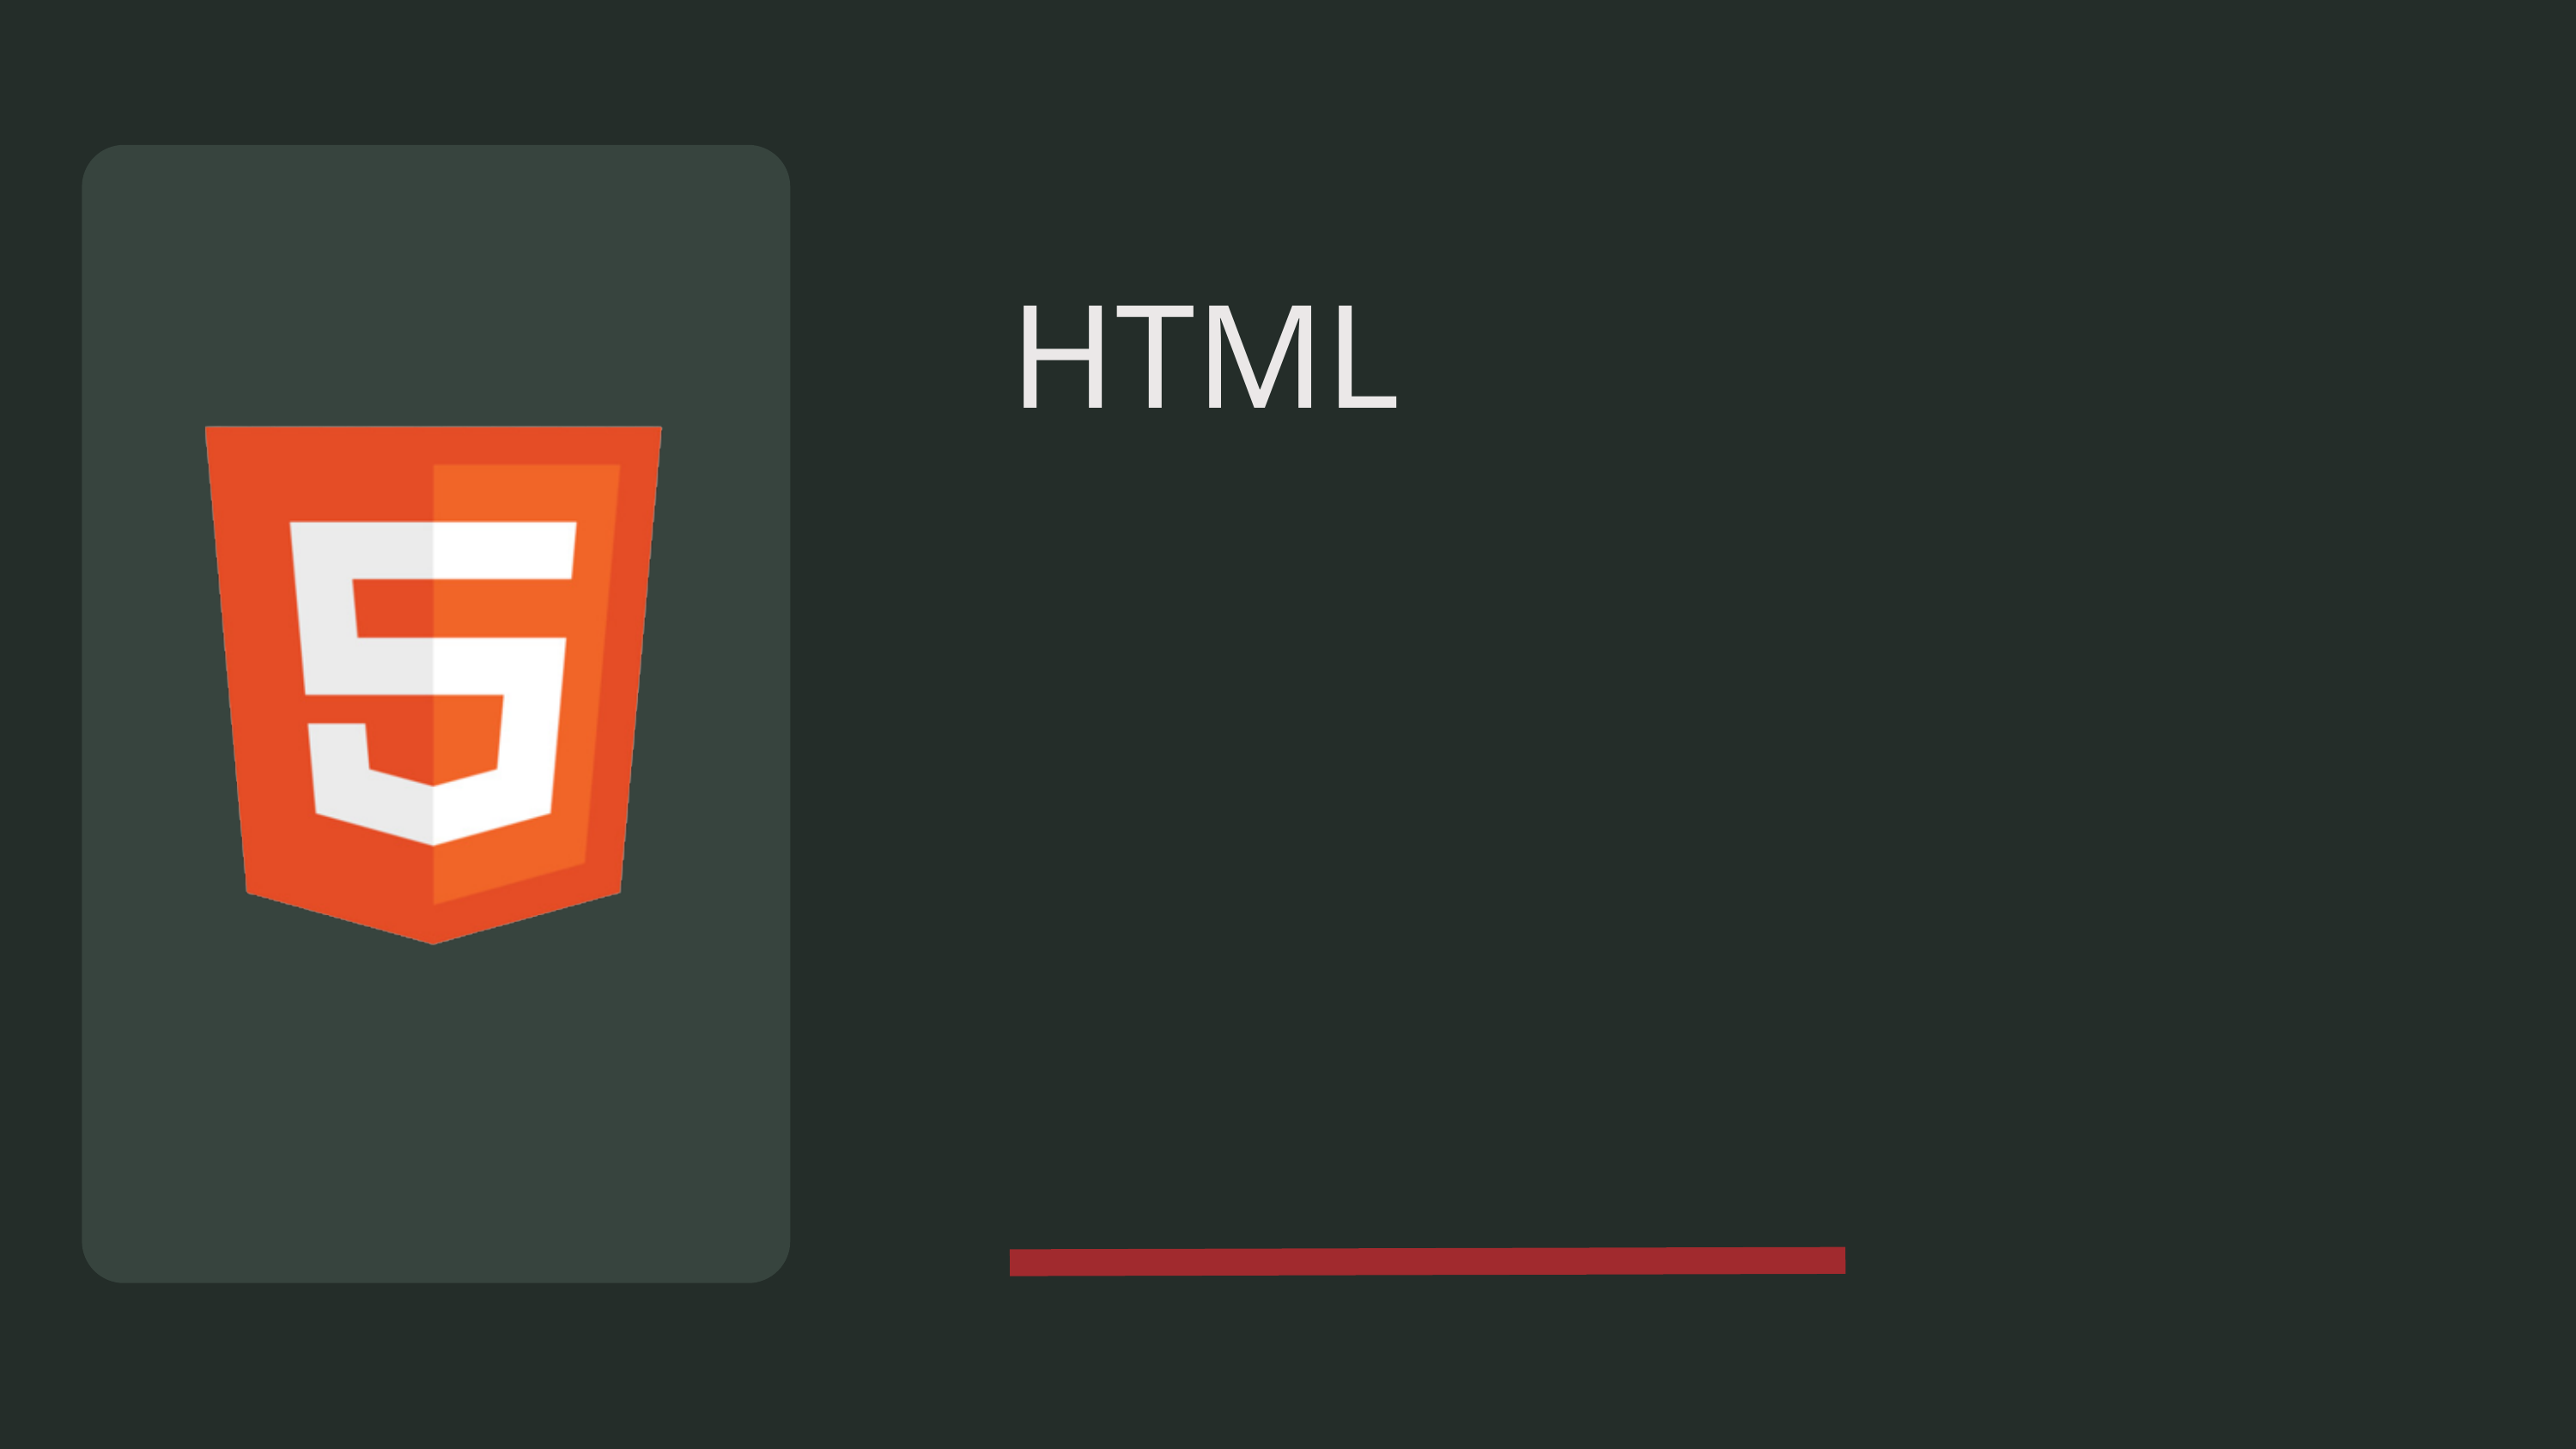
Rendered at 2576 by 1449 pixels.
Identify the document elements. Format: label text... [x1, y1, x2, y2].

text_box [82, 144, 791, 1283]
text_box HTML [1010, 293, 2240, 437]
